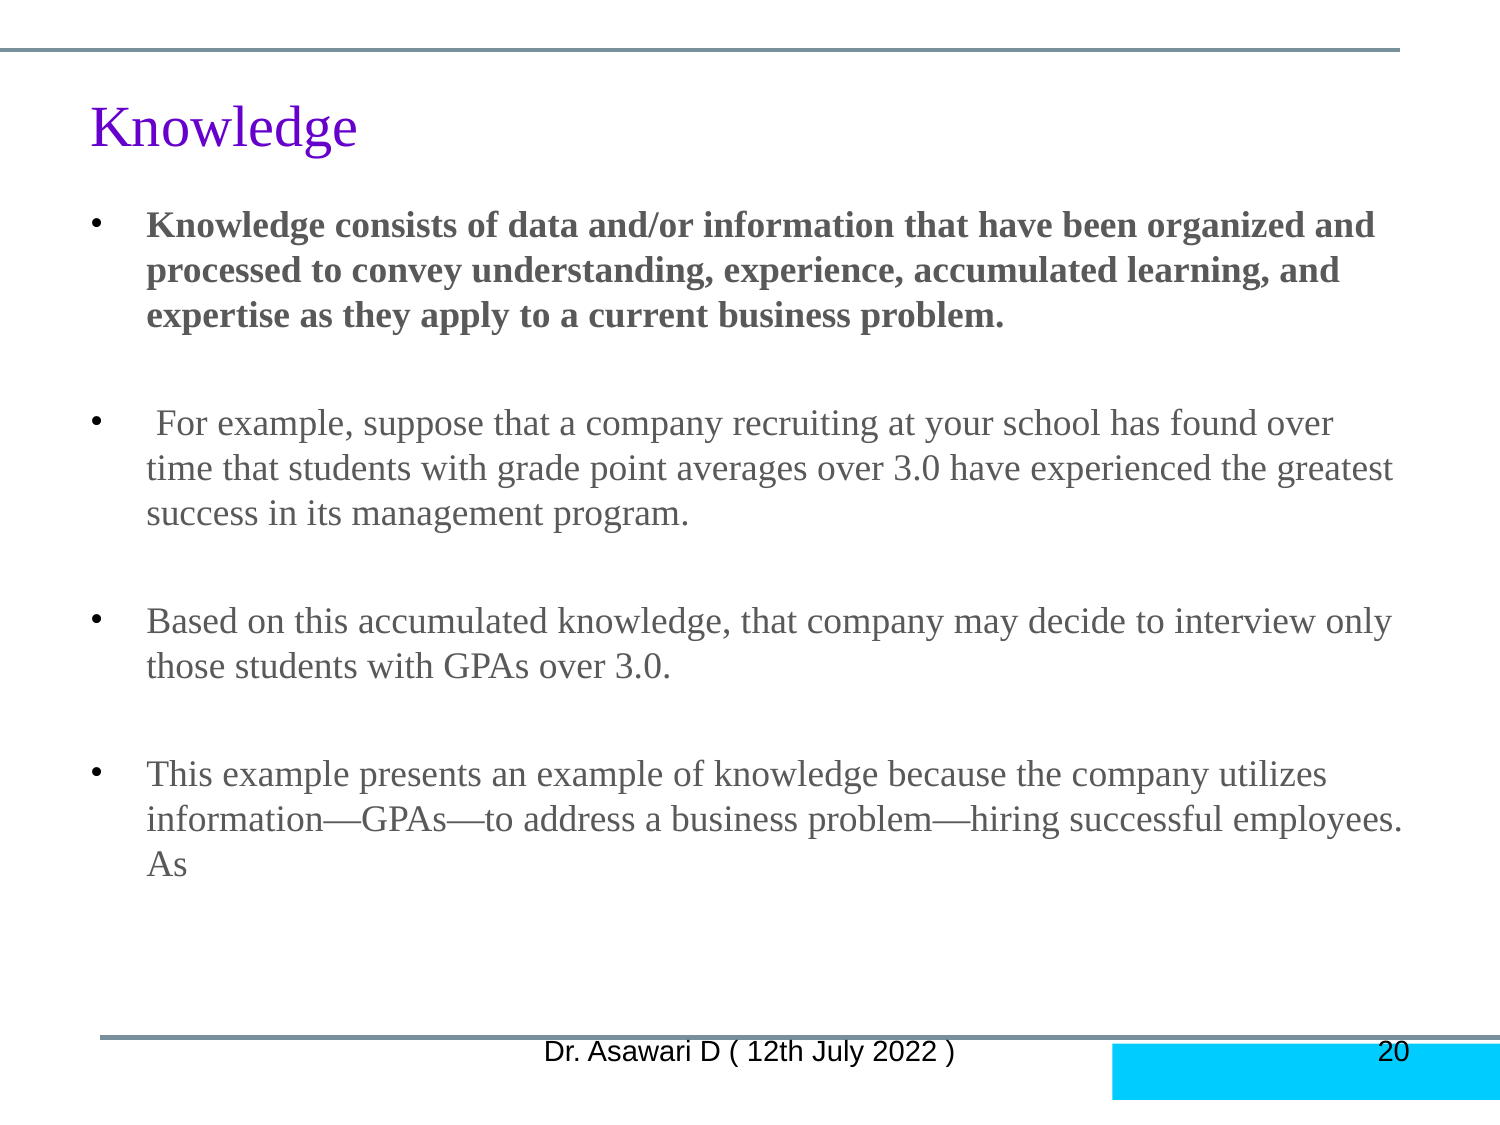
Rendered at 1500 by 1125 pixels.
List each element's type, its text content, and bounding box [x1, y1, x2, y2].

title Knowledge [75, 75, 1425, 171]
footer Dr. Asawari D ( 12th July 2022 ) [512, 1024, 988, 1103]
list Knowledge consists of data and/or information that have been organized and processed to convey understanding, experience, accumulated learning, and expertise as they apply to a current business problem. For example, suppose that a company recruiting at your school has found over time that students with grade point averages over 3.0 have experienced the greatest success in its management program. Based on this accumulated knowledge, that company may decide to interview only those students with GPAs over 3.0. This example presents an example of knowledge because the company utilizes information—GPAs—to address a business problem—hiring successful employees. As [75, 192, 1425, 1006]
slide_number ‹#› [1074, 1024, 1425, 1103]
